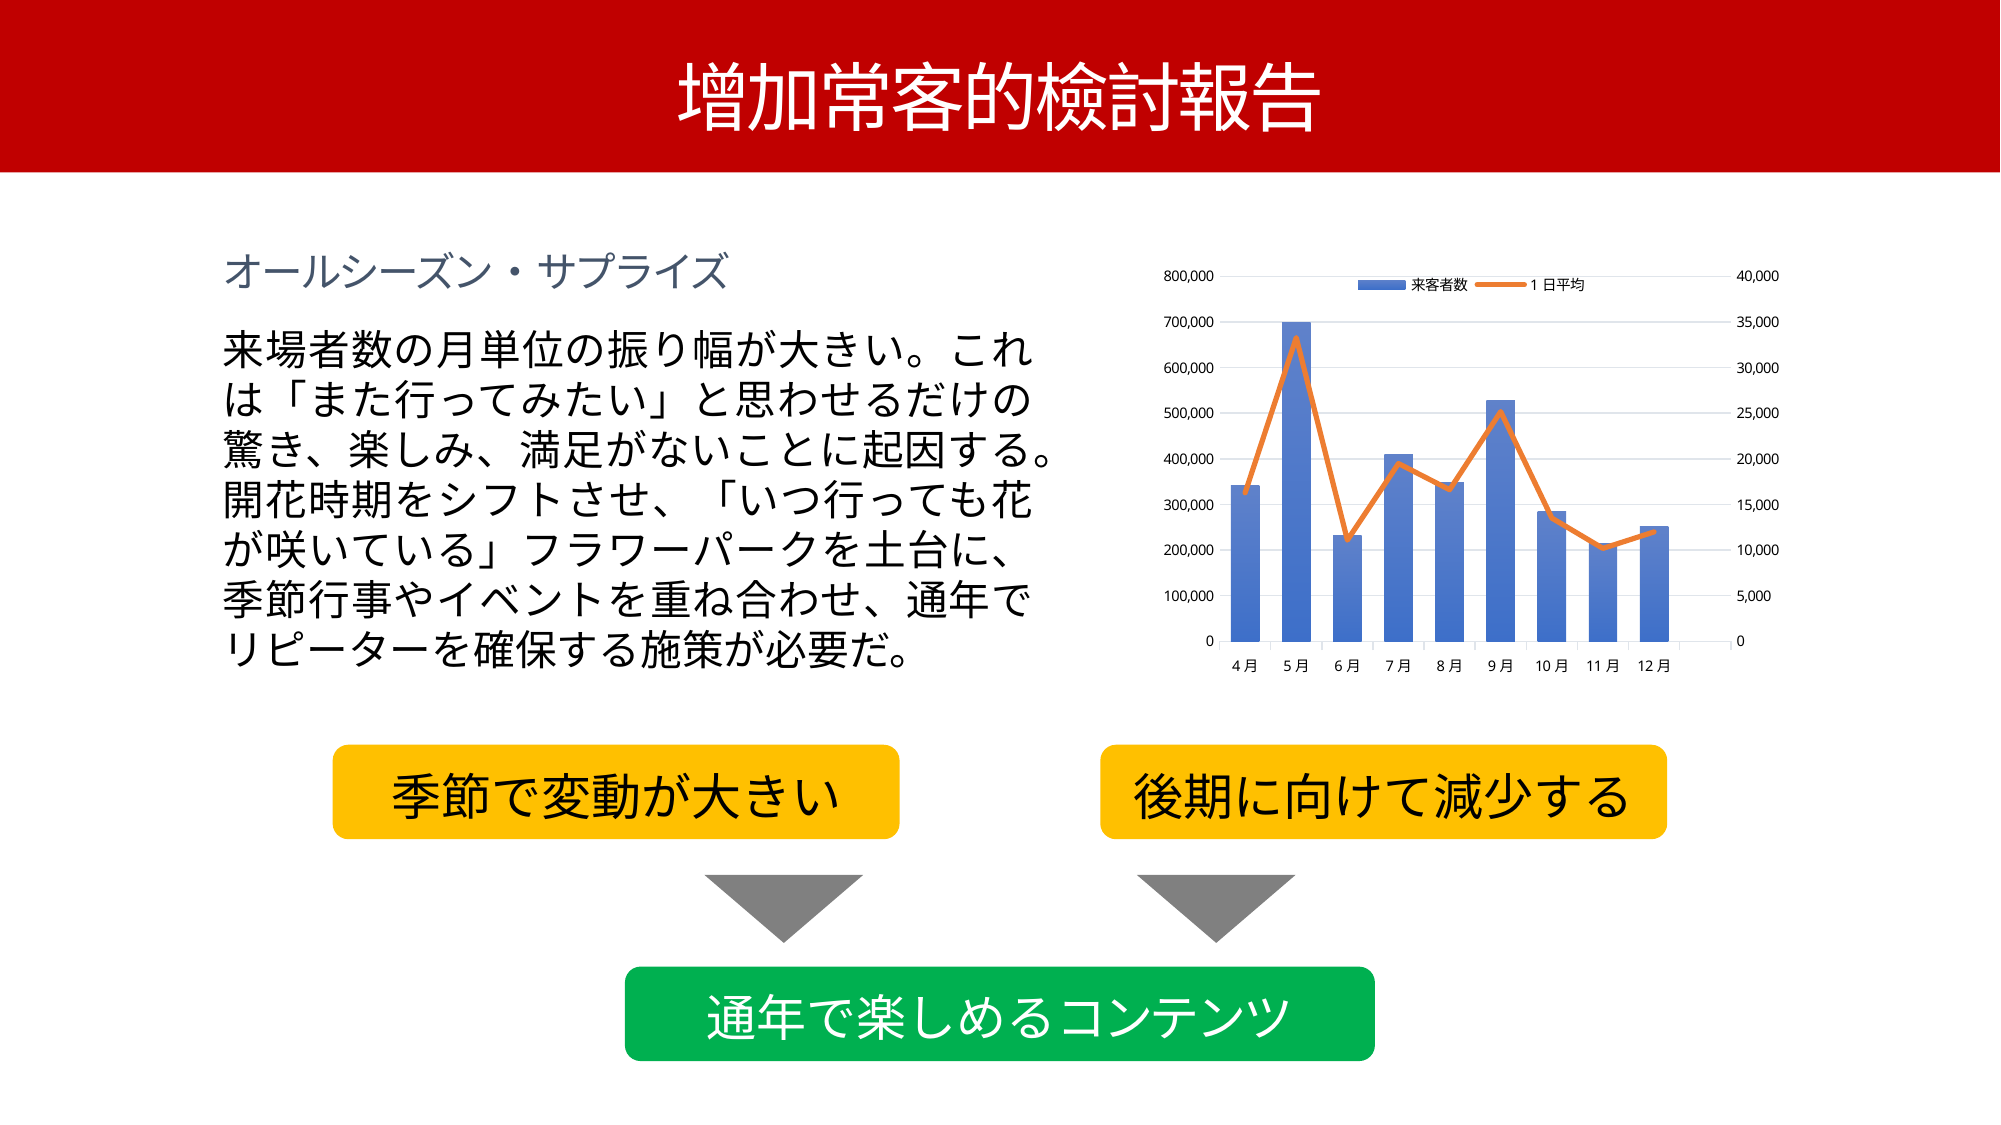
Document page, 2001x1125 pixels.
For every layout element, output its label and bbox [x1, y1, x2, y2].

text_box [0, 0, 2000, 1062]
